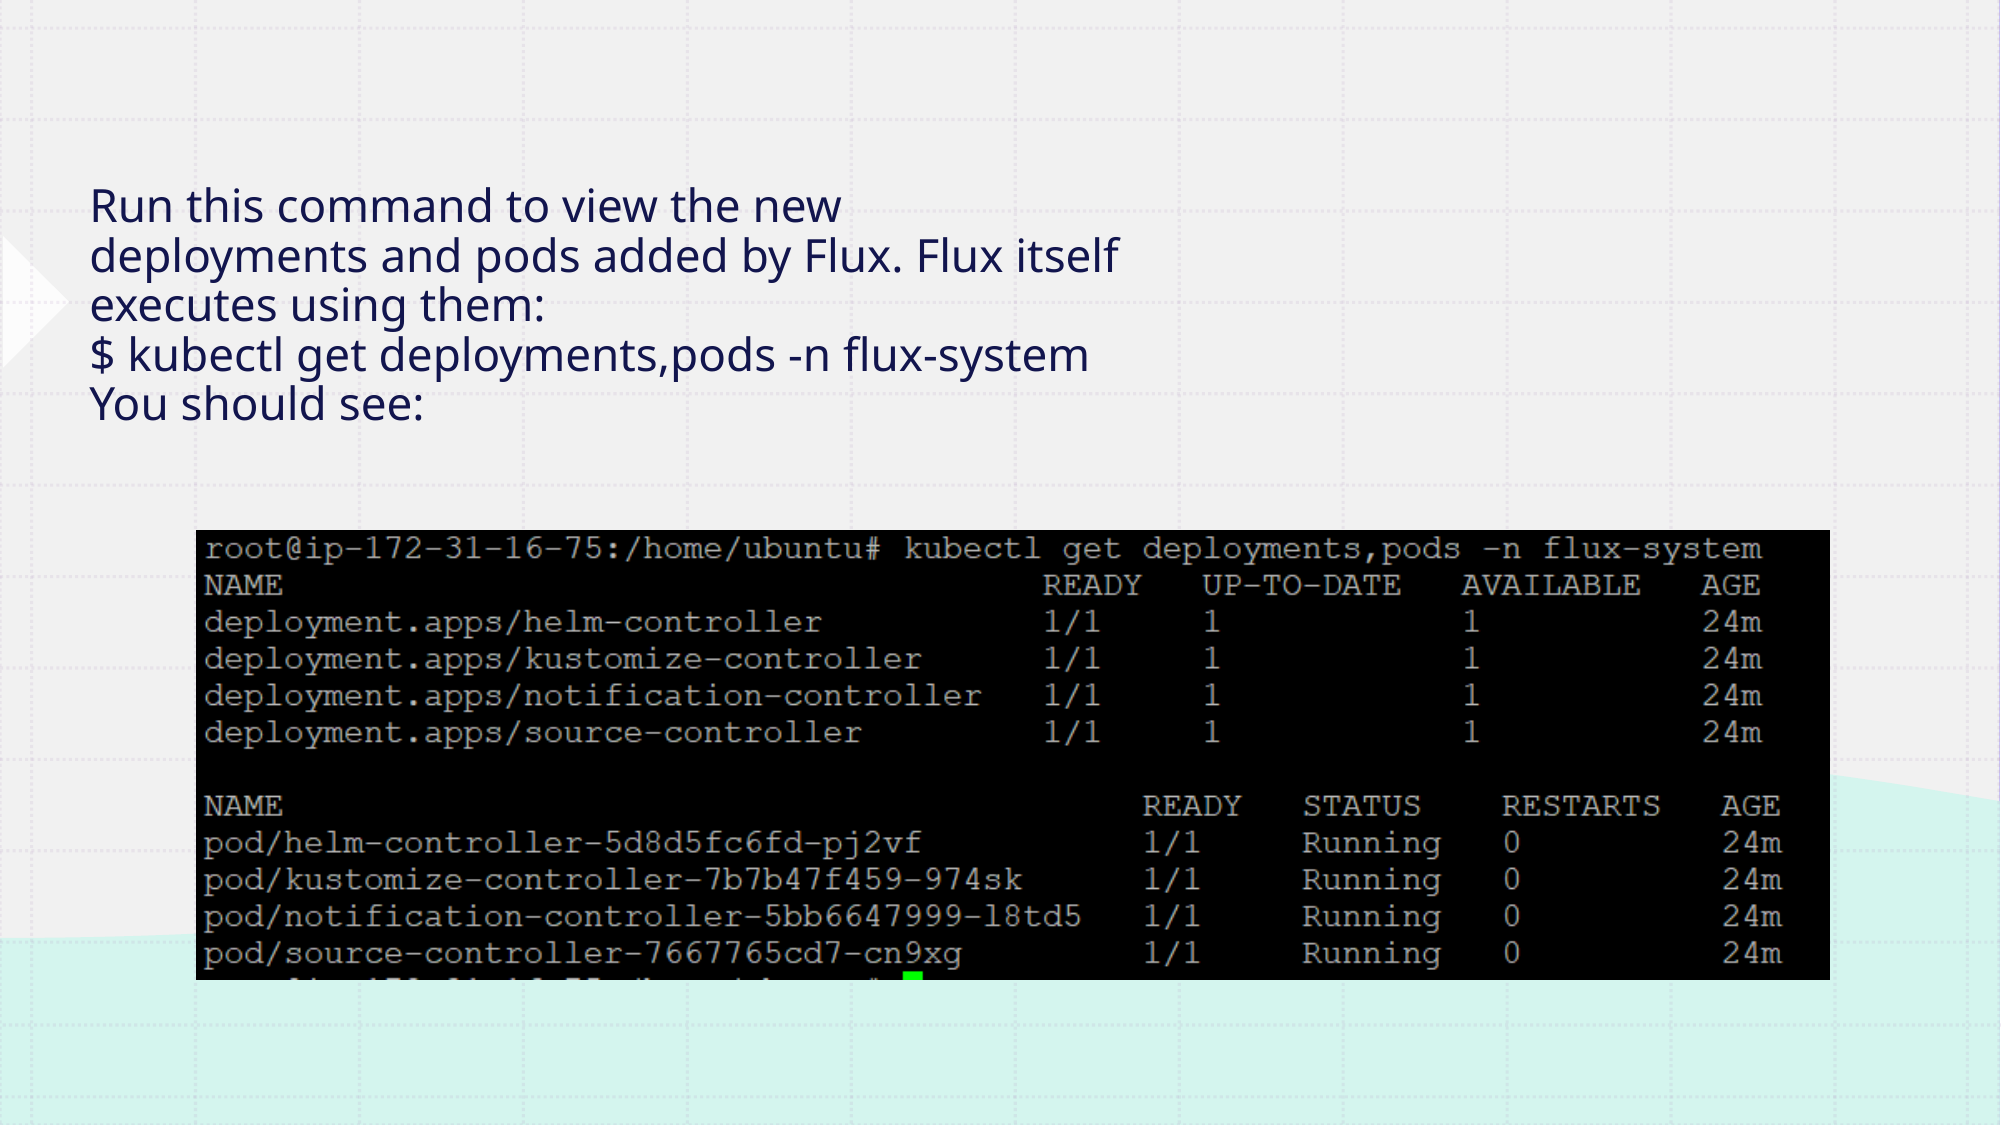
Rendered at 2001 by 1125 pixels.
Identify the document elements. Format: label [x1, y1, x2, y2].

list [196, 530, 1830, 980]
text_box [0, 0, 2000, 1125]
